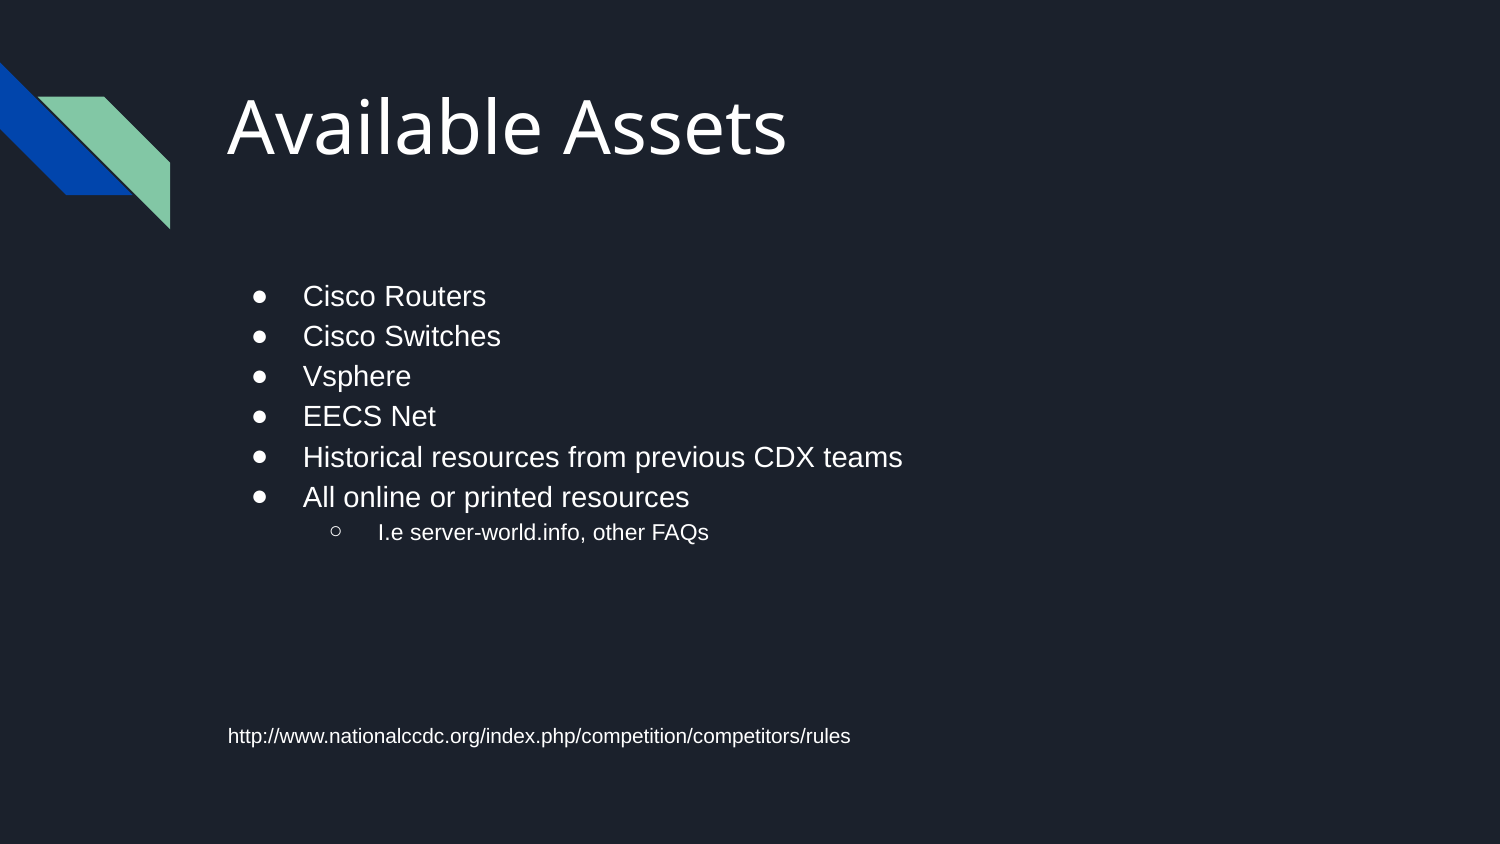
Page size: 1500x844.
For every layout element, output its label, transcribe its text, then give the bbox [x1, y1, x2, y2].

list Cisco Routers Cisco Switches Vsphere EECS Net Historical resources from previous CDX teams All online or printed resources I.e server-world.info, other FAQs http://www.nationalccdc.org/index.php/competition/competitors/rules [212, 257, 1368, 735]
title Available Assets [212, 64, 1368, 215]
